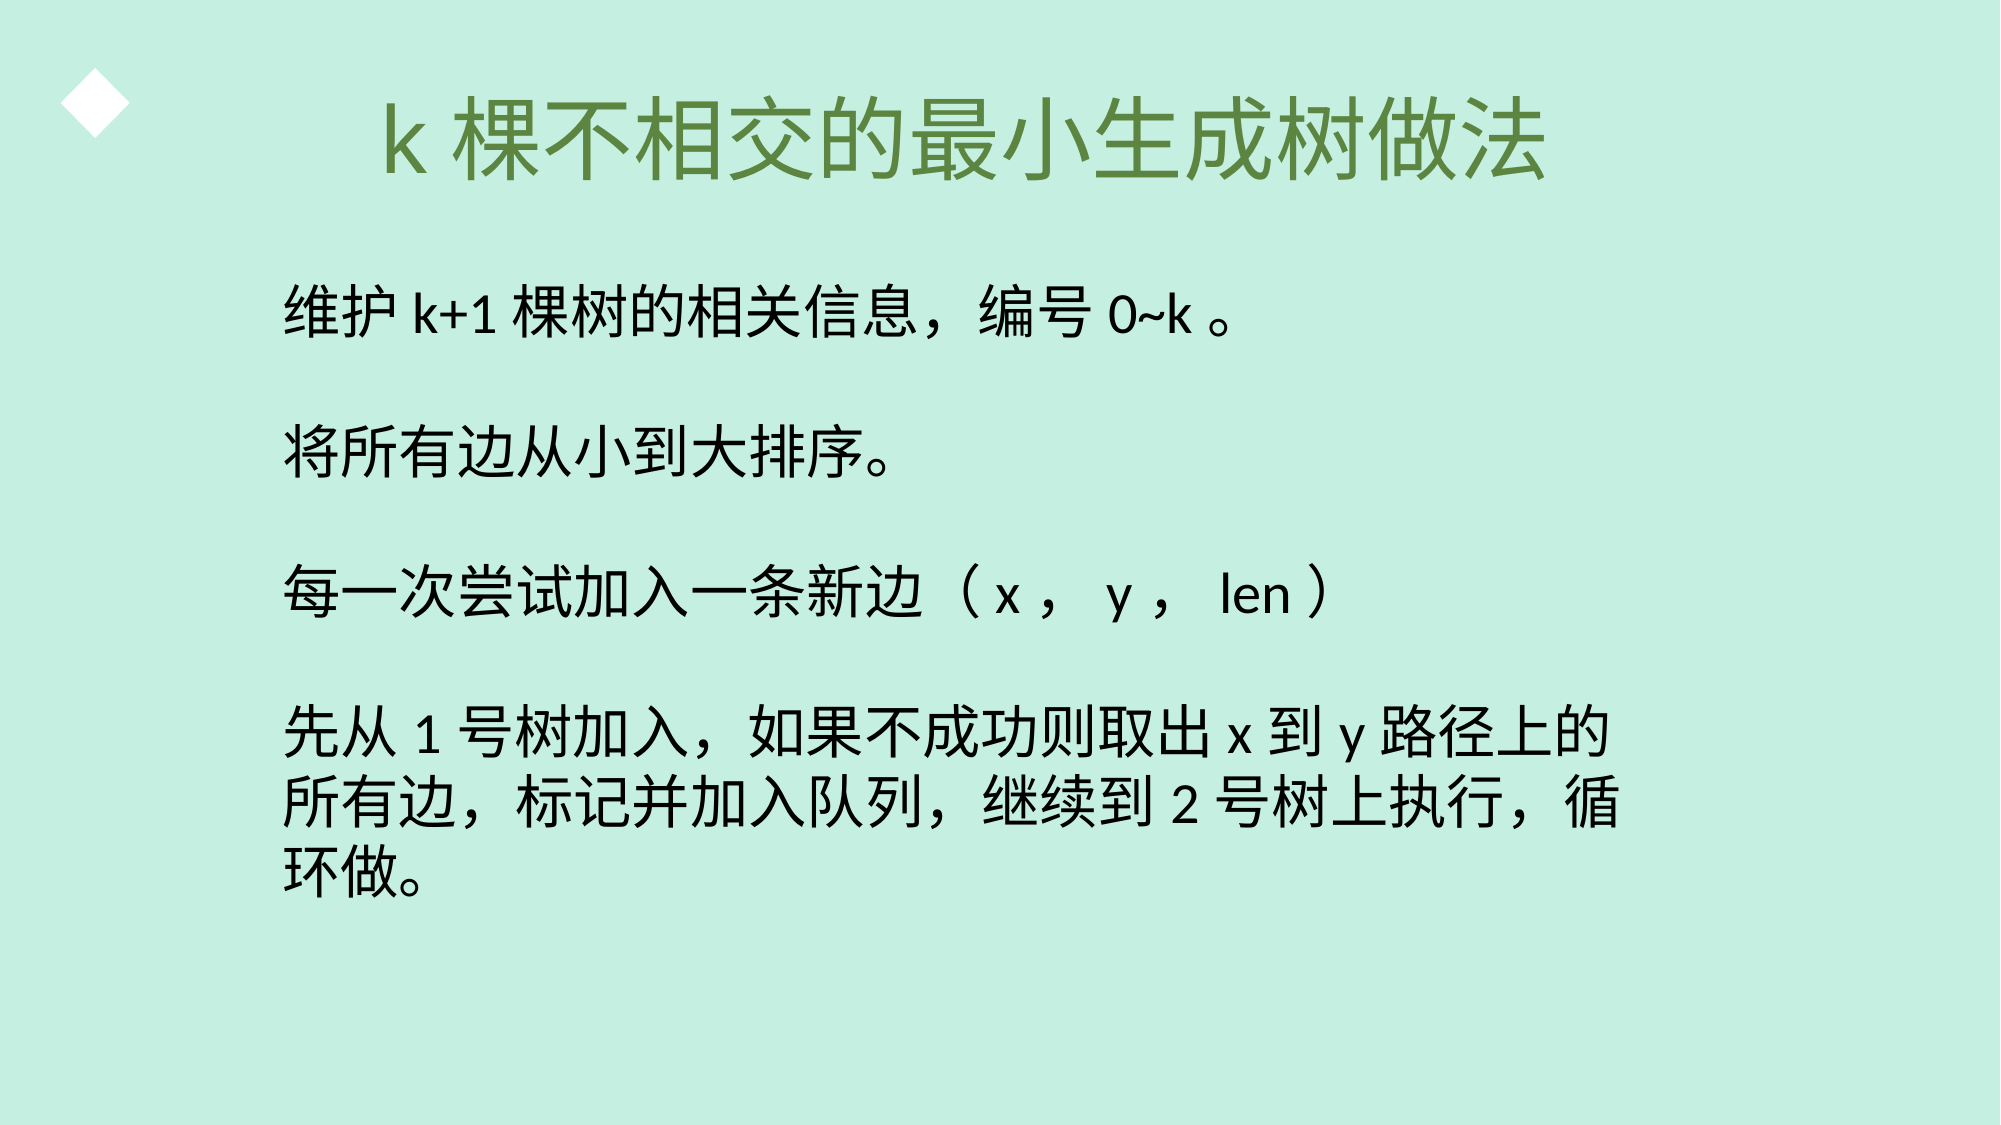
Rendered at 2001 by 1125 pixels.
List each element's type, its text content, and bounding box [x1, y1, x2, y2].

text_box k棵不相交的最小生成树做法 [289, 74, 1642, 200]
text_box [59, 66, 132, 140]
text_box 维护k+1棵树的相关信息，编号0~k。 将所有边从小到大排序。 每一次尝试加入一条新边（x，y，len） 先从1号树加入，如果不成功则取出x到y路径上的所有边，标记并加入队列，继续到2号树上执行，循环做。 [267, 268, 1663, 983]
